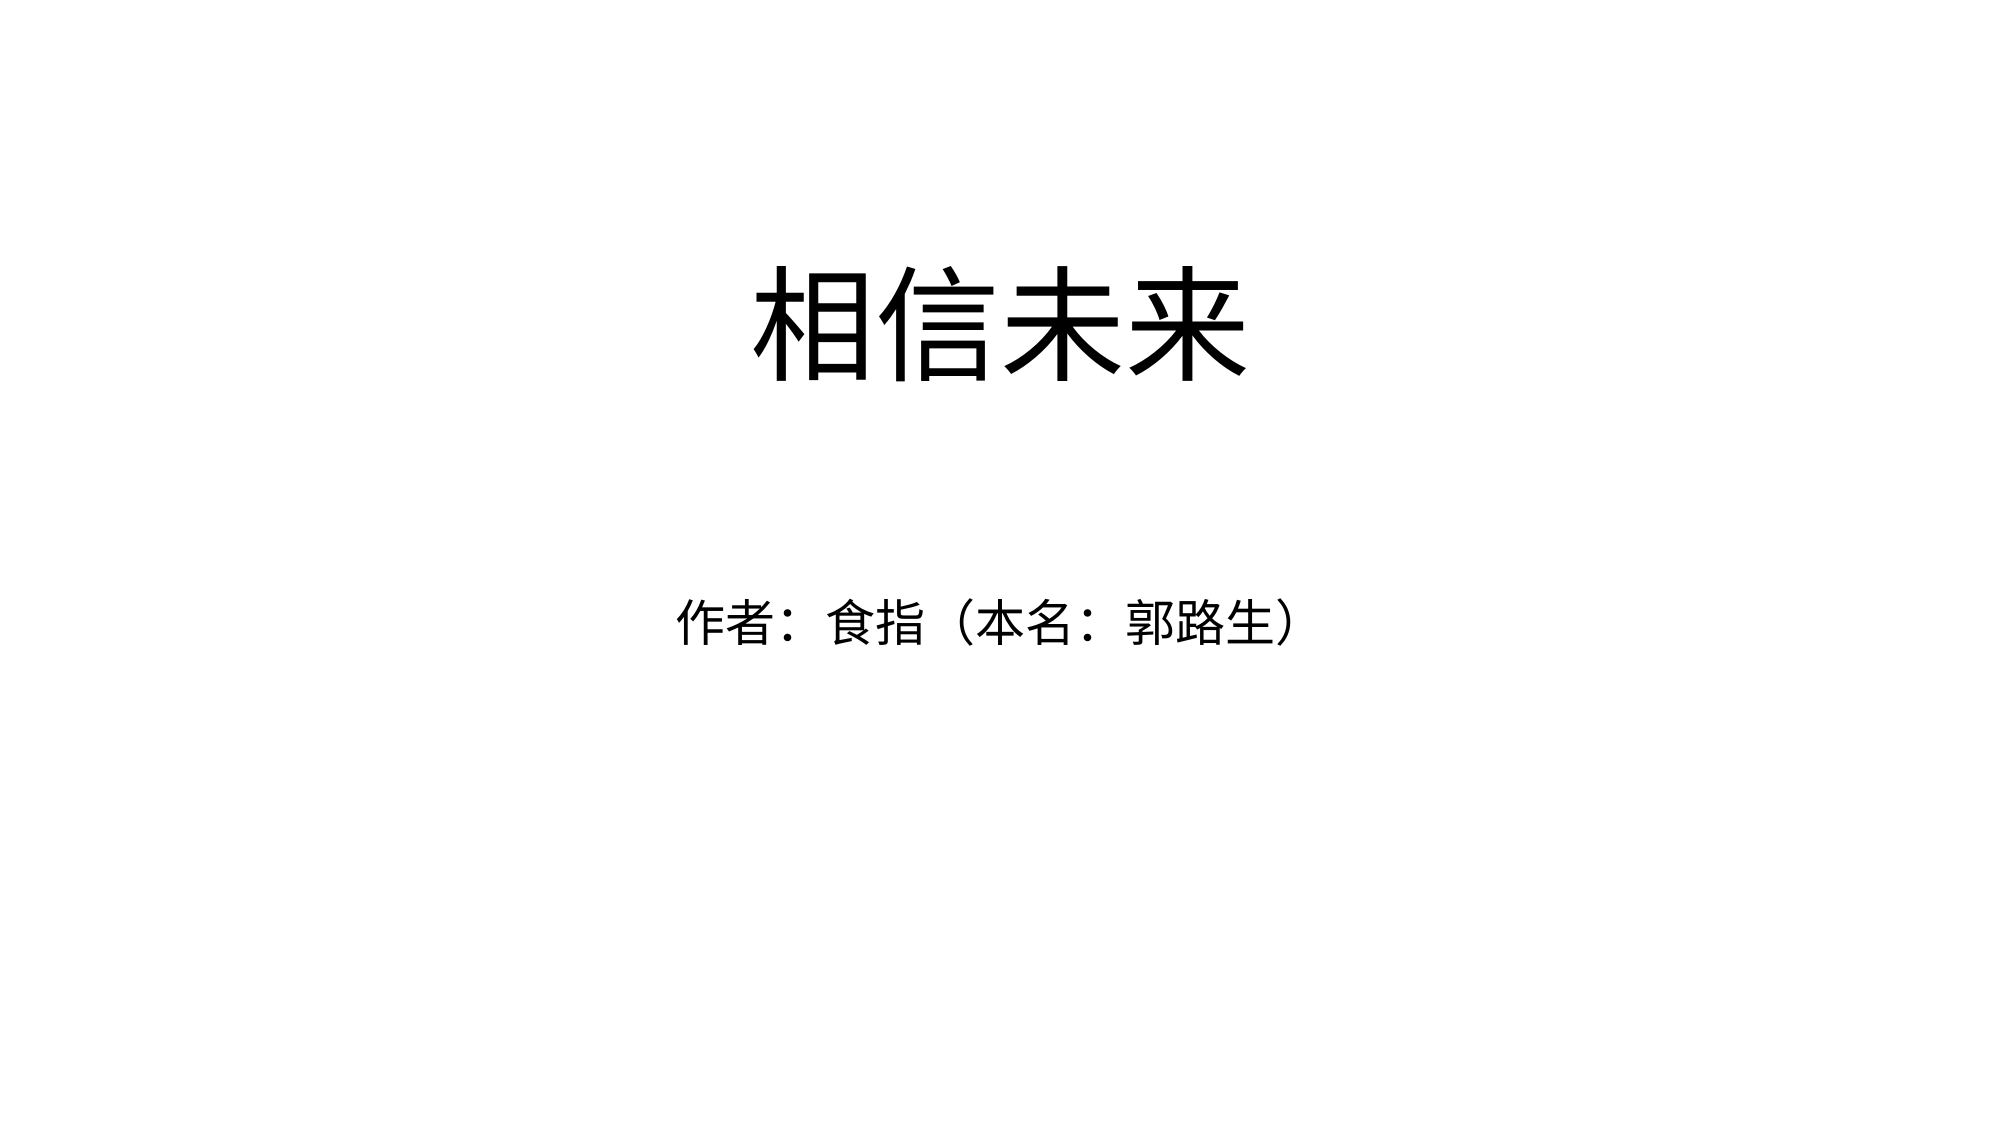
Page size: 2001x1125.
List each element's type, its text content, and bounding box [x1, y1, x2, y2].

subtitle 作者：食指（本名：郭路生） [249, 590, 1750, 863]
title 相信未来 [249, 14, 1750, 407]
